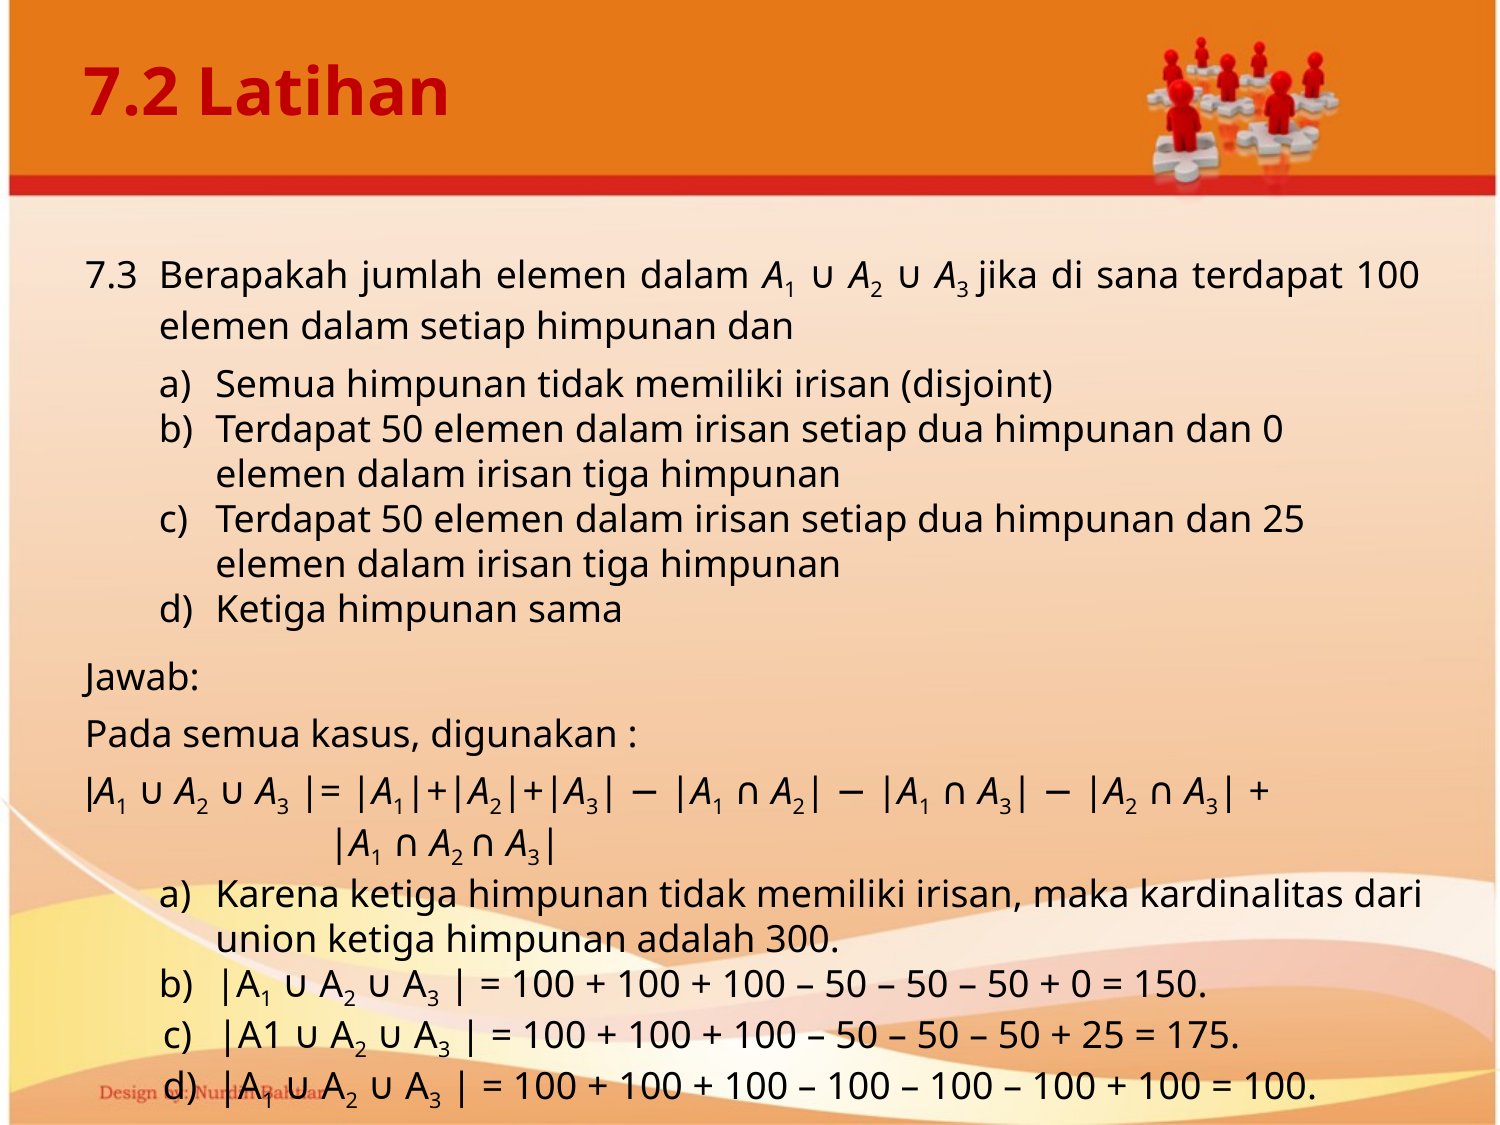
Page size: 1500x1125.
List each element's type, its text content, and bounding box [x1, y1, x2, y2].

text_box Jawab: Pada semua kasus, digunakan : |A1 ∪ A2 ∪ A3 |= |A1|+|A2|+|A3| − |A1 ∩ A2| − |A1 ∩ A3| − |A2 ∩ A3| + |A1 ∩ A2 ∩ A3| Karena ketiga himpunan tidak memiliki irisan, maka kardinalitas dari union ketiga himpunan adalah 300. |A1 ∪ A2 ∪ A3 | = 100 + 100 + 100 – 50 – 50 – 50 + 0 = 150. |A1 ∪ A2 ∪ A3 | = 100 + 100 + 100 – 50 – 50 – 50 + 25 = 175. |A1 ∪ A2 ∪ A3 | = 100 + 100 + 100 – 100 – 100 – 100 + 100 = 100. [70, 645, 1447, 1121]
title 7.2 Latihan [70, 23, 1406, 160]
text_box 7.3 Berapakah jumlah elemen dalam A1 ∪ A2 ∪ A3 jika di sana terdapat 100 elemen dalam setiap himpunan dan Semua himpunan tidak memiliki irisan (disjoint) Terdapat 50 elemen dalam irisan setiap dua himpunan dan 0 elemen dalam irisan tiga himpunan Terdapat 50 elemen dalam irisan setiap dua himpunan dan 25 elemen dalam irisan tiga himpunan Ketiga himpunan sama [70, 243, 1436, 637]
picture [0, 0, 1500, 1125]
